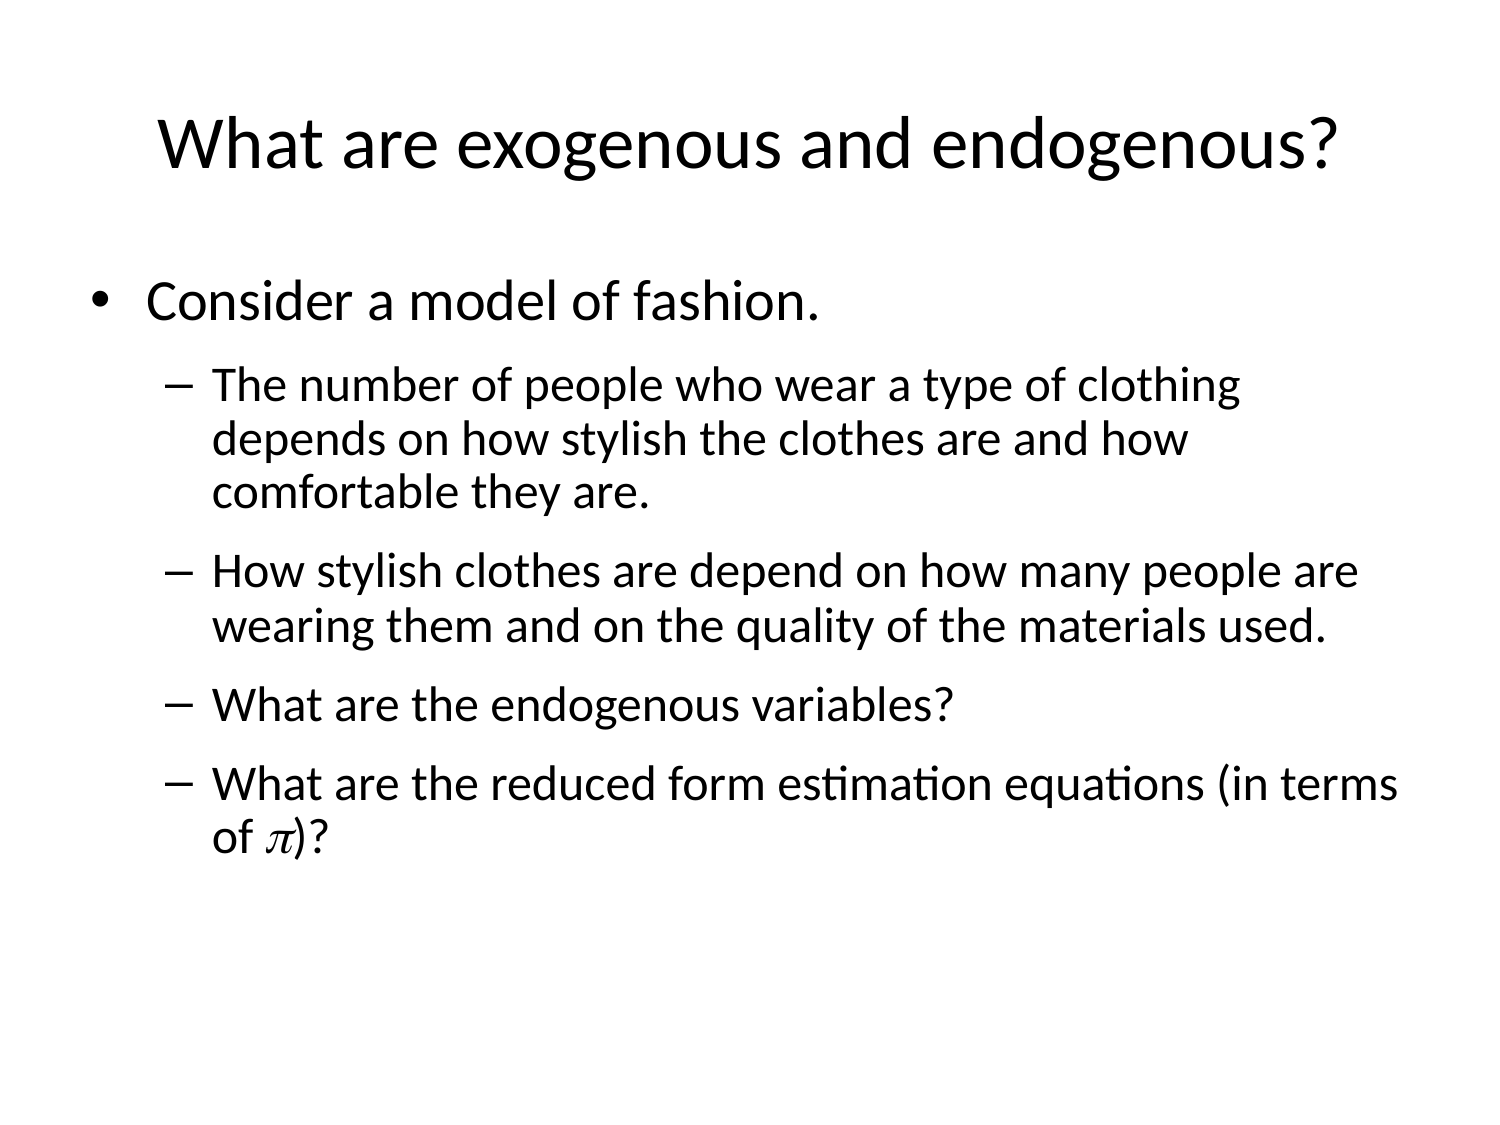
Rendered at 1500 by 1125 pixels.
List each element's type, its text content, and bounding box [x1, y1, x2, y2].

title What are exogenous and endogenous? [75, 45, 1425, 233]
list Consider a model of fashion. The number of people who wear a type of clothing depends on how stylish the clothes are and how comfortable they are. How stylish clothes are depend on how many people are wearing them and on the quality of the materials used. What are the endogenous variables? What are the reduced form estimation equations (in terms of p)? [75, 262, 1425, 1005]
